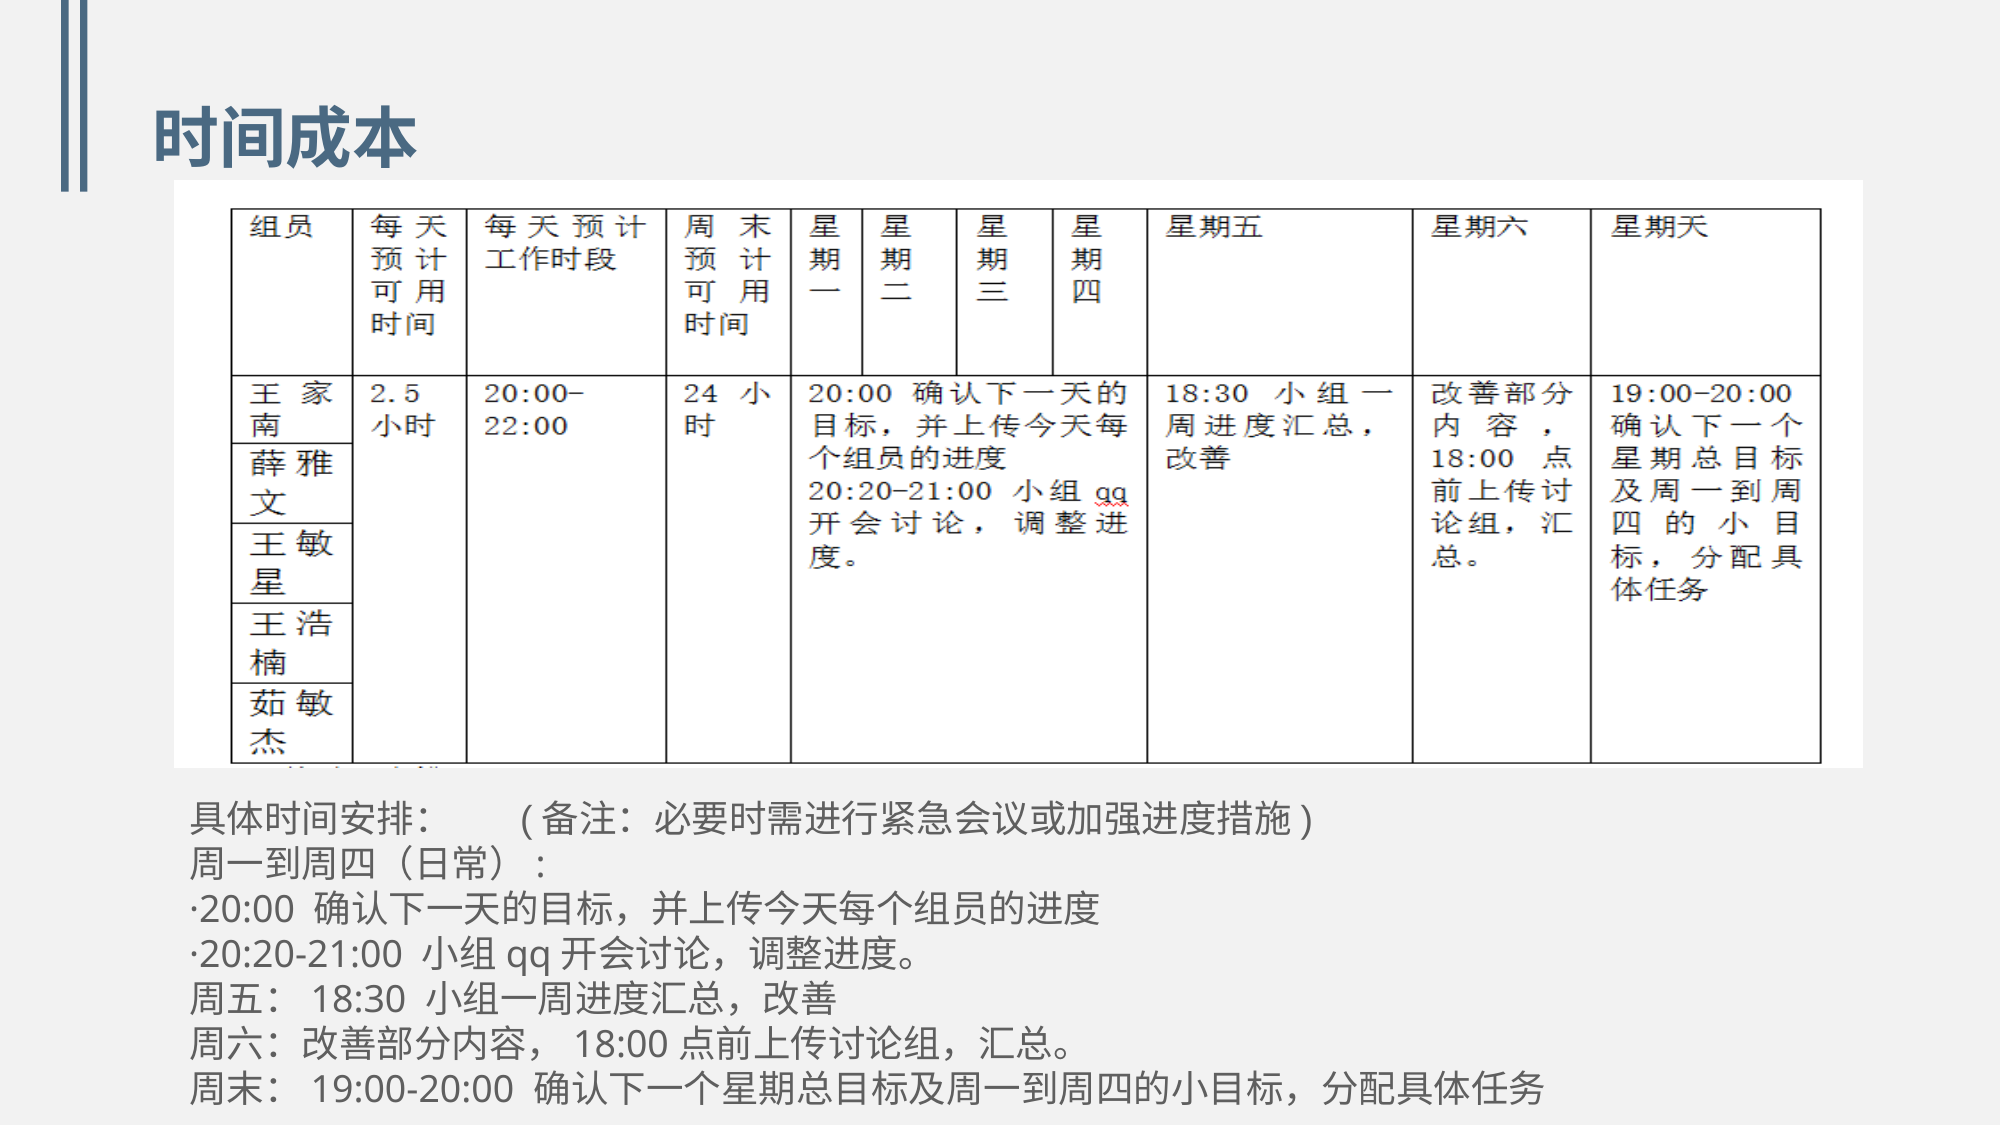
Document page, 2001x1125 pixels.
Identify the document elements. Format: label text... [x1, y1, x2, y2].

picture [174, 180, 1863, 768]
text_box 时间成本 [137, 81, 1863, 200]
text_box 具体时间安排： (备注：必要时需进行紧急会议或加强进度措施) 周一到周四（日常）: ·20:00 确认下一天的目标，并上传今天每个组员的进度 ·20:20-21:00 小组qq开会讨论，调整进度。 周五：18:30 小组一周进度汇总，改善 周六：改善部分内容，18:00点前上传讨论组，汇总。 周末：19:00-20:00 确认下一个星期总目标及周一到周四的小目标，分配具体任务 [174, 787, 1829, 1125]
